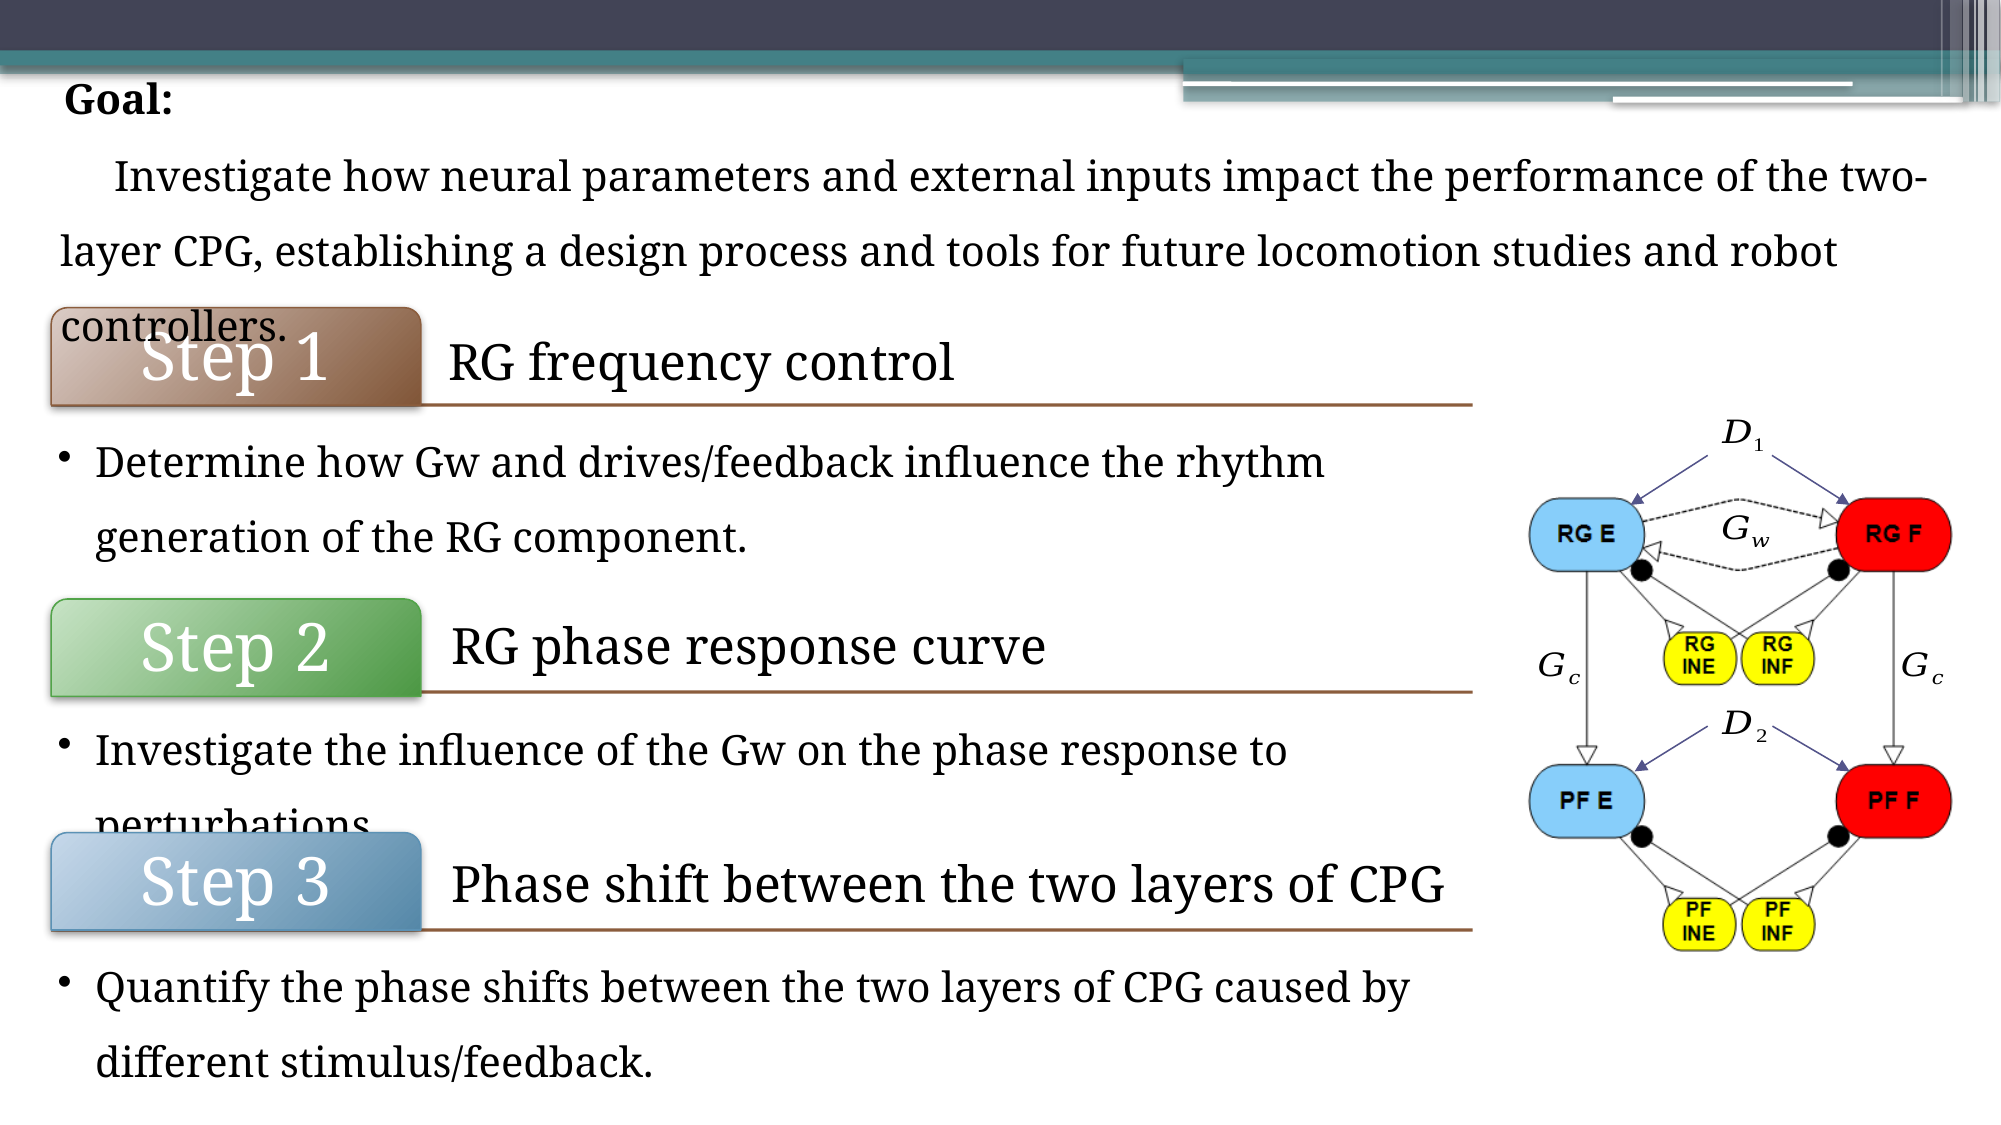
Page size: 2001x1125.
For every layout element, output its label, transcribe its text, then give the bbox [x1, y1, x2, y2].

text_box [50, 307, 1473, 1125]
text_box Investigate how neural parameters and external inputs impact the performance of the two-layer CPG, establishing a design process and tools for future locomotion studies and robot controllers. [45, 117, 2000, 357]
text_box Goal: [48, 65, 189, 117]
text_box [1497, 414, 1988, 956]
